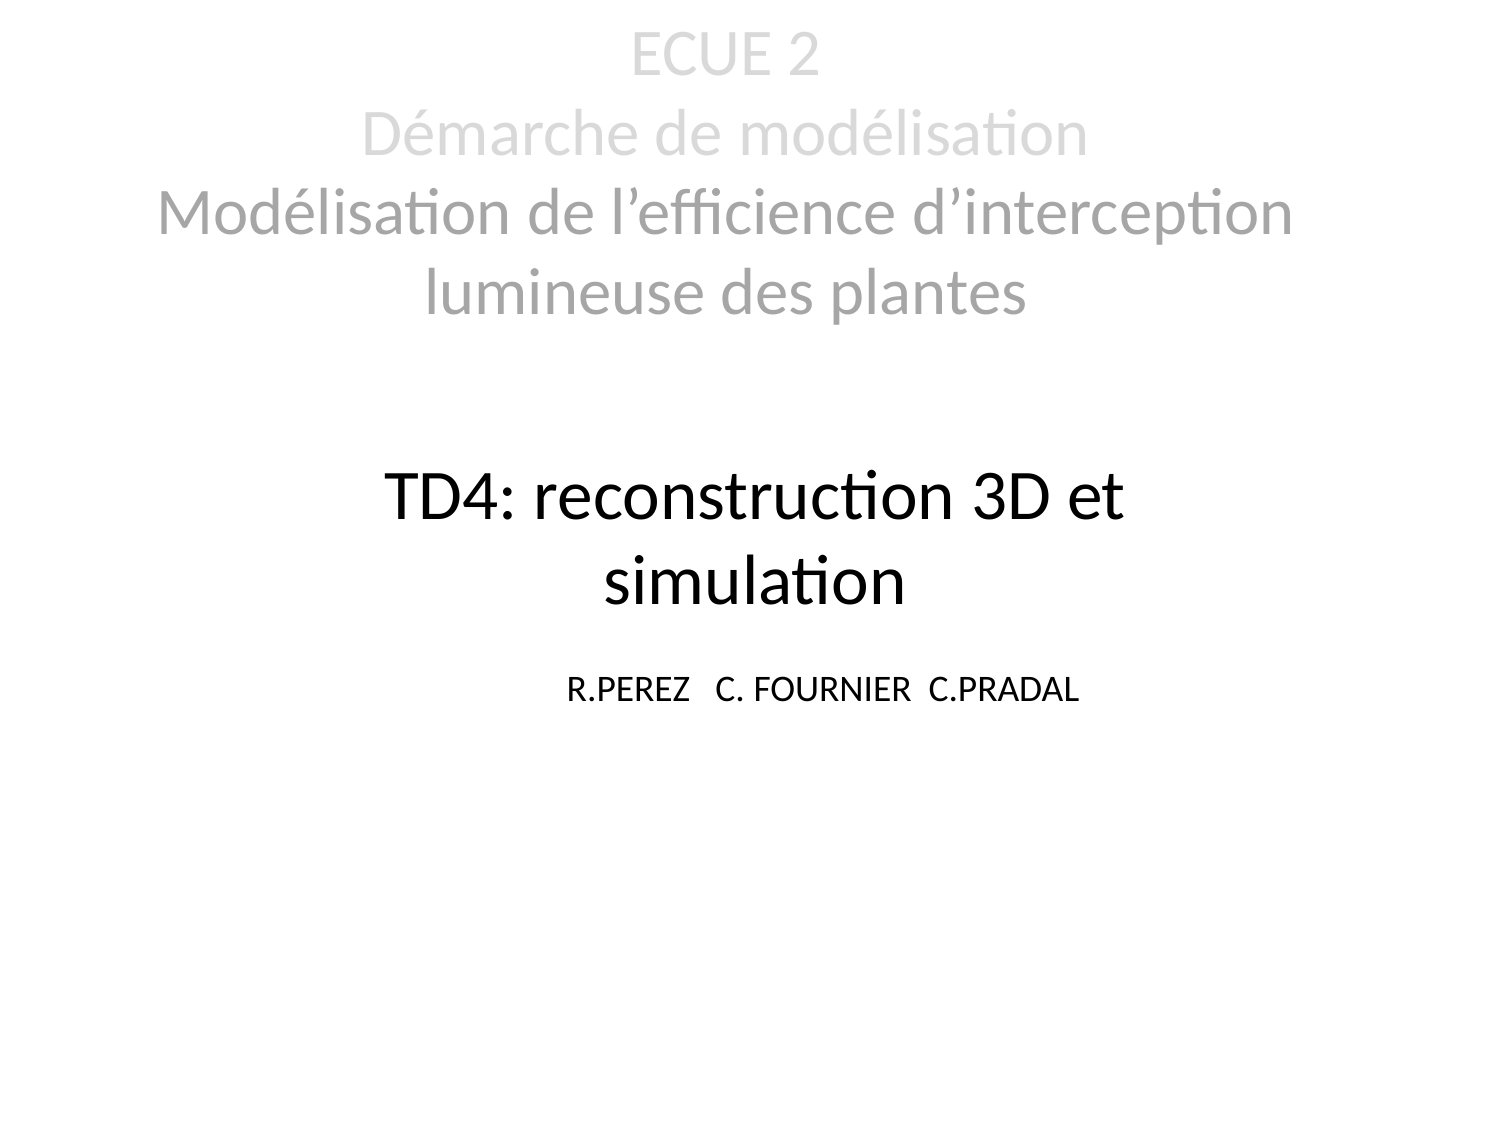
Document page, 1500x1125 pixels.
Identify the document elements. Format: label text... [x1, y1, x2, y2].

text_box R.PEREZ C. FOURNIER C.PRADAL [551, 656, 1095, 717]
title ECUE 2 Démarche de modélisation Modélisation de l’efficience d’interception lumineuse des plantes [88, 167, 1364, 409]
subtitle TD4: reconstruction 3D et simulation [230, 440, 1281, 728]
